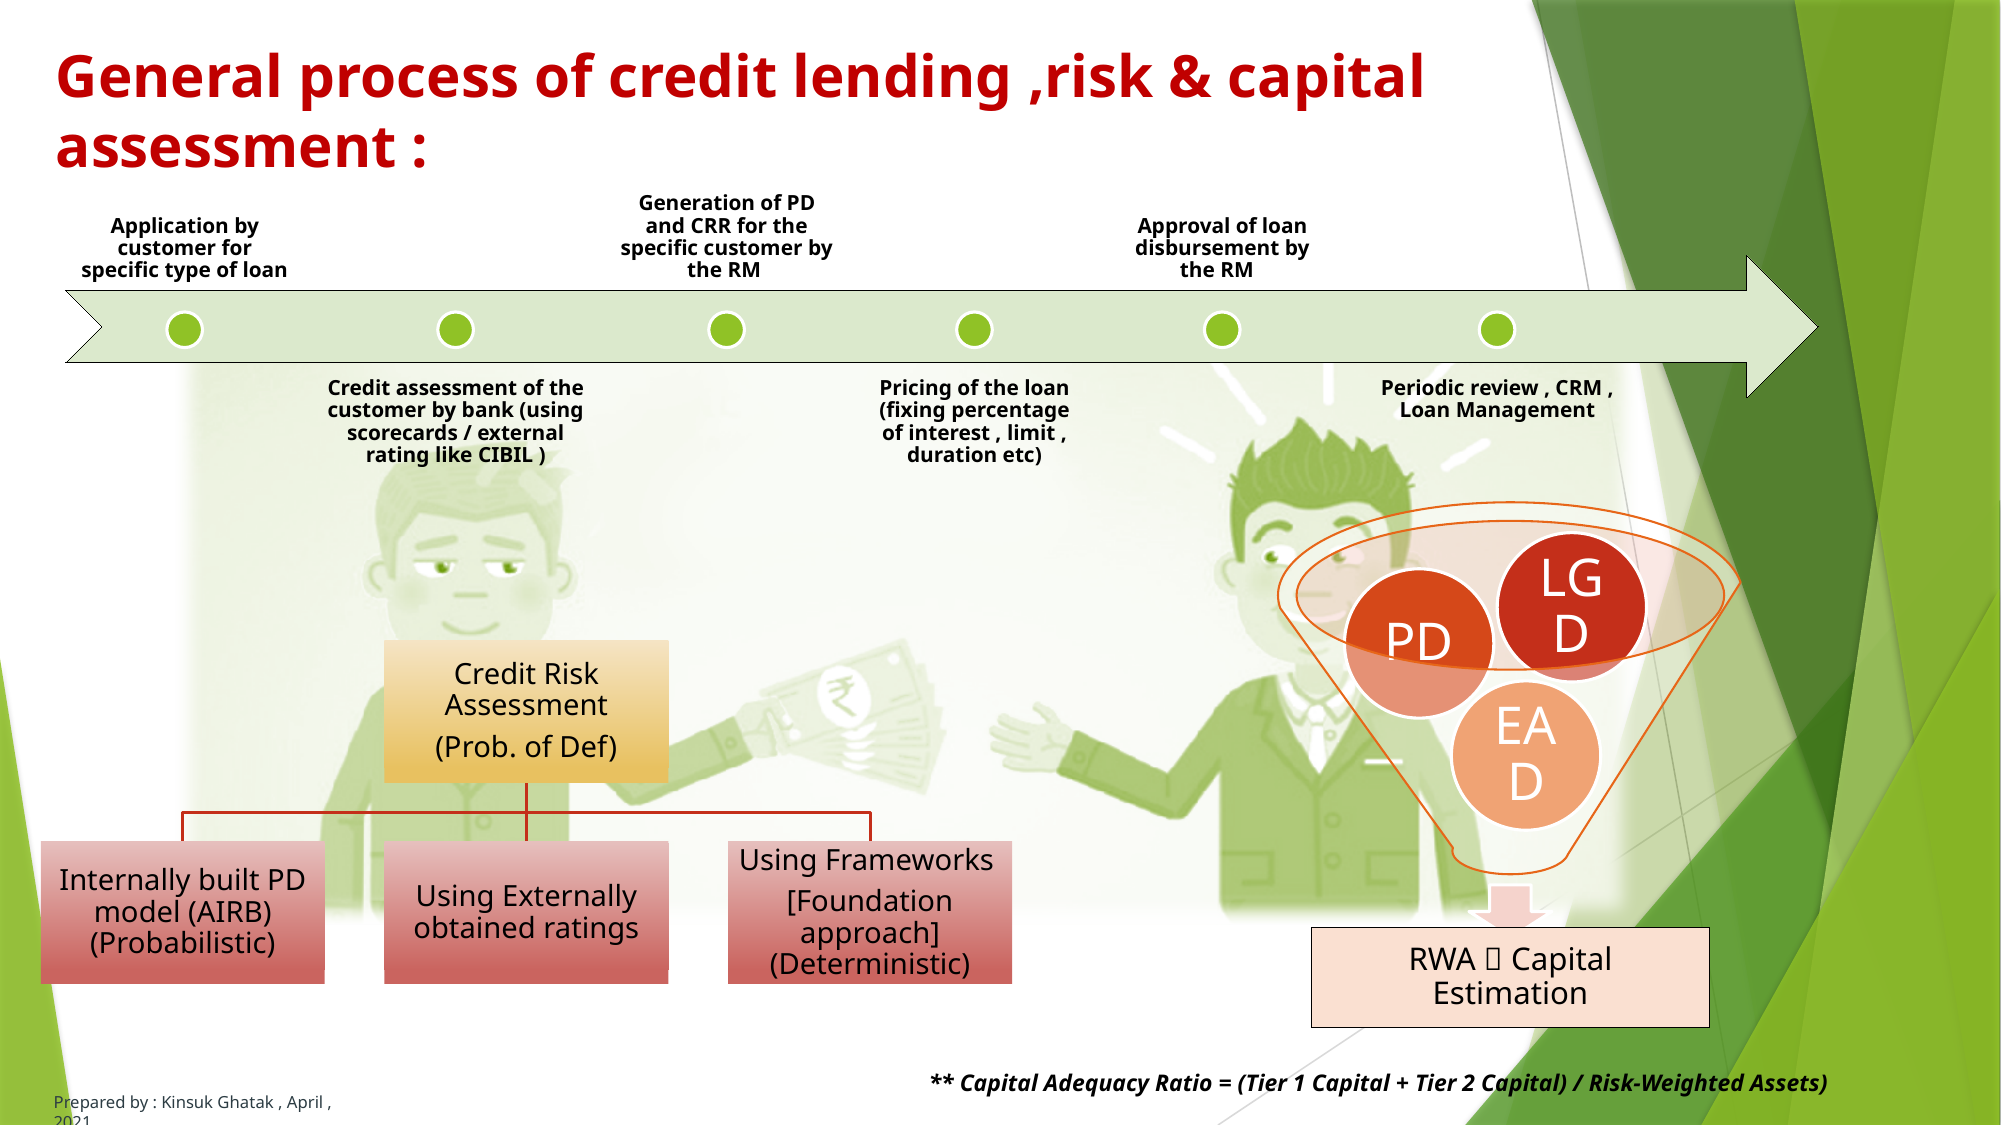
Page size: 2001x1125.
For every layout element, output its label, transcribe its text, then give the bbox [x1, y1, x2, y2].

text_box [1092, 498, 1928, 1031]
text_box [40, 559, 1013, 1065]
picture [174, 509, 1092, 927]
text_box Prepared by : Kinsuk Ghatak , April , 2021 [38, 1084, 389, 1125]
text_box ** Capital Adequacy Ratio = (Tier 1 Capital + Tier 2 Capital) / Risk-Weighted Assets) [913, 1060, 1915, 1104]
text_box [65, 150, 1819, 509]
title General process of credit lending ,risk & capital assessment : [40, 31, 1766, 100]
